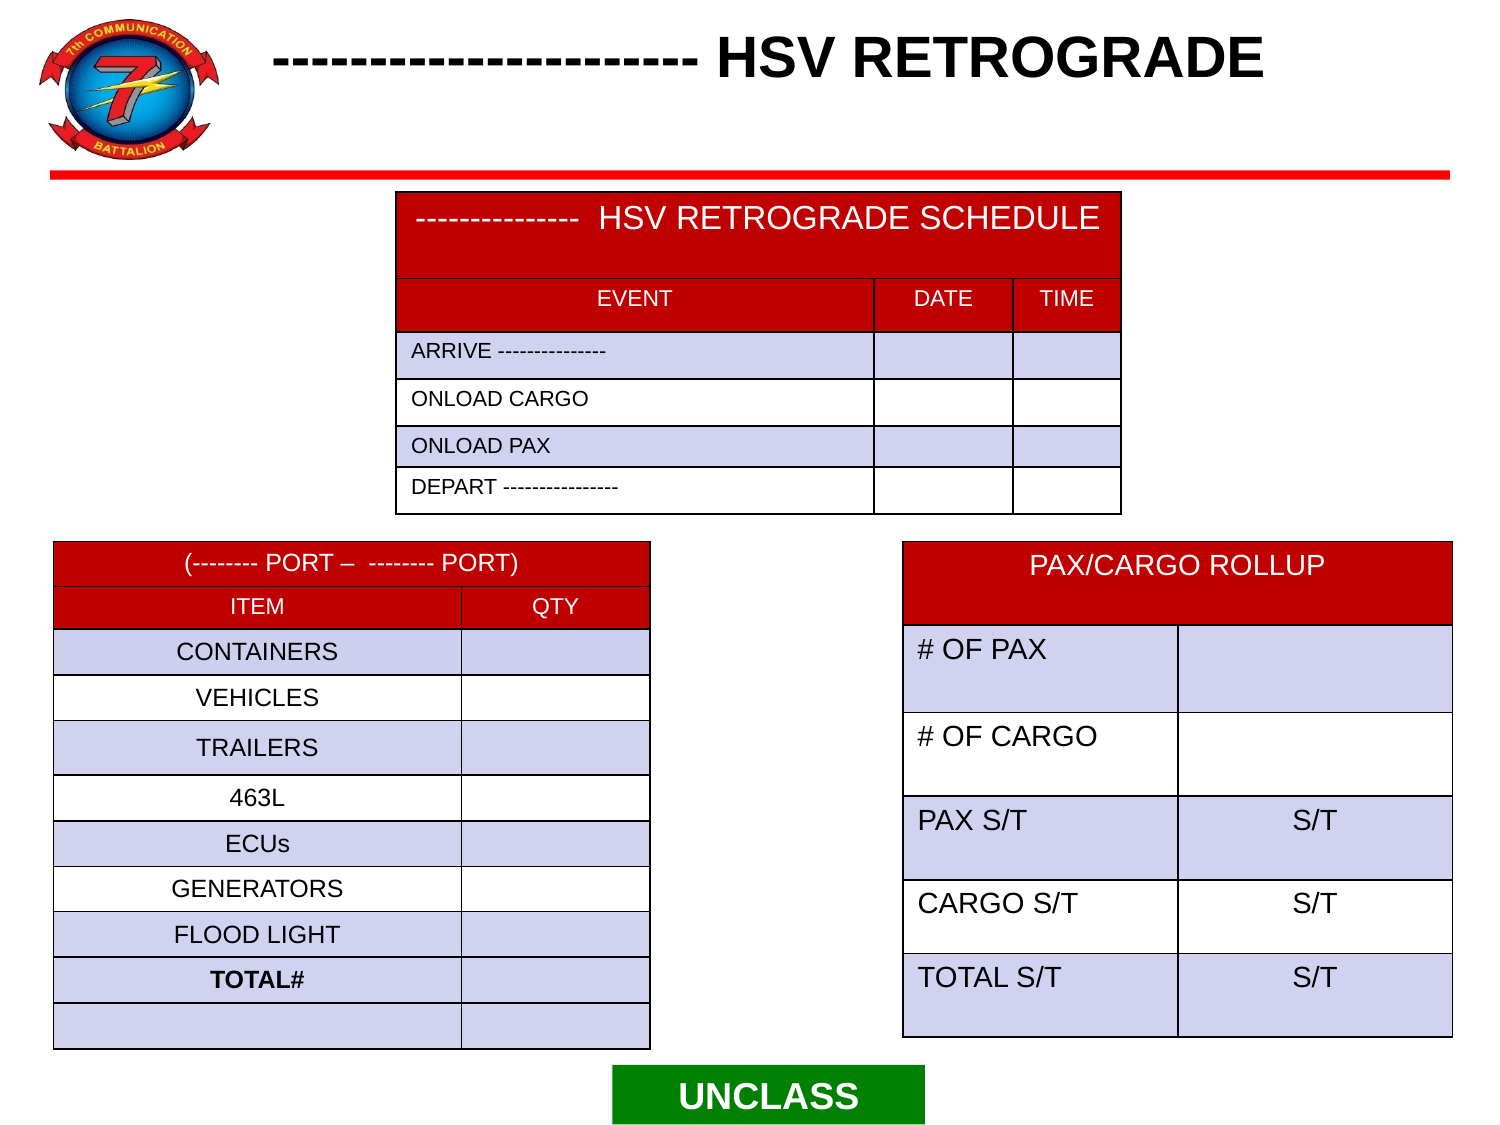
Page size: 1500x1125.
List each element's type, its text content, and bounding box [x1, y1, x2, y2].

table_cell [462, 958, 649, 1002]
table_cell S/T [1179, 954, 1452, 1036]
table_cell [462, 721, 649, 774]
table_cell [462, 1004, 649, 1048]
table_cell VEHICLES [54, 676, 461, 720]
table_cell CONTAINERS [54, 630, 461, 674]
table_cell # OF CARGO [904, 713, 1177, 795]
table_cell ARRIVE --------------- [397, 333, 873, 378]
table_cell [1014, 333, 1120, 378]
table_cell [462, 912, 649, 956]
table_cell [1014, 427, 1120, 466]
table_header PAX/CARGO ROLLUP [904, 542, 1452, 624]
table_cell [1179, 713, 1452, 795]
picture [39, 19, 219, 160]
table_cell TOTAL# [54, 958, 461, 1002]
table_cell [875, 333, 1012, 378]
table_cell ECUs [54, 822, 461, 866]
table_cell ONLOAD CARGO [397, 380, 873, 425]
table_cell TRAILERS [54, 721, 461, 774]
table_cell S/T [1179, 881, 1452, 953]
table_cell [462, 822, 649, 866]
table_cell [462, 867, 649, 911]
table_cell TIME [1014, 279, 1120, 331]
table_cell GENERATORS [54, 867, 461, 911]
table_cell TOTAL S/T [904, 954, 1177, 1036]
table_cell [462, 776, 649, 820]
table_cell # OF PAX [904, 626, 1177, 712]
table_cell DATE [875, 279, 1012, 331]
table_cell CARGO S/T [904, 881, 1177, 953]
text_box ---------------------- HSV RETROGRADE [174, 11, 1363, 96]
table_cell PAX S/T [904, 797, 1177, 879]
text_box [335, 485, 456, 541]
table_cell [462, 630, 649, 674]
table_cell ITEM [54, 587, 461, 628]
table_cell EVENT [397, 279, 873, 331]
table_cell FLOOD LIGHT [54, 912, 461, 956]
table_cell [1014, 380, 1120, 425]
table_cell [1014, 468, 1120, 513]
table_cell [1179, 626, 1452, 712]
table_cell S/T [1179, 797, 1452, 879]
table_cell [875, 380, 1012, 425]
table_cell ONLOAD PAX [397, 427, 873, 466]
table_cell [462, 676, 649, 720]
table_cell DEPART ---------------- [397, 468, 873, 513]
table_header --------------- HSV RETROGRADE SCHEDULE [397, 193, 1120, 278]
table_cell [875, 468, 1012, 513]
table_cell [875, 427, 1012, 466]
text_box UNCLASS [612, 1064, 925, 1125]
table_cell [54, 1004, 461, 1048]
table_cell 463L [54, 776, 461, 820]
table_header (-------- PORT – -------- PORT) [54, 542, 649, 586]
table_cell QTY [462, 587, 649, 628]
